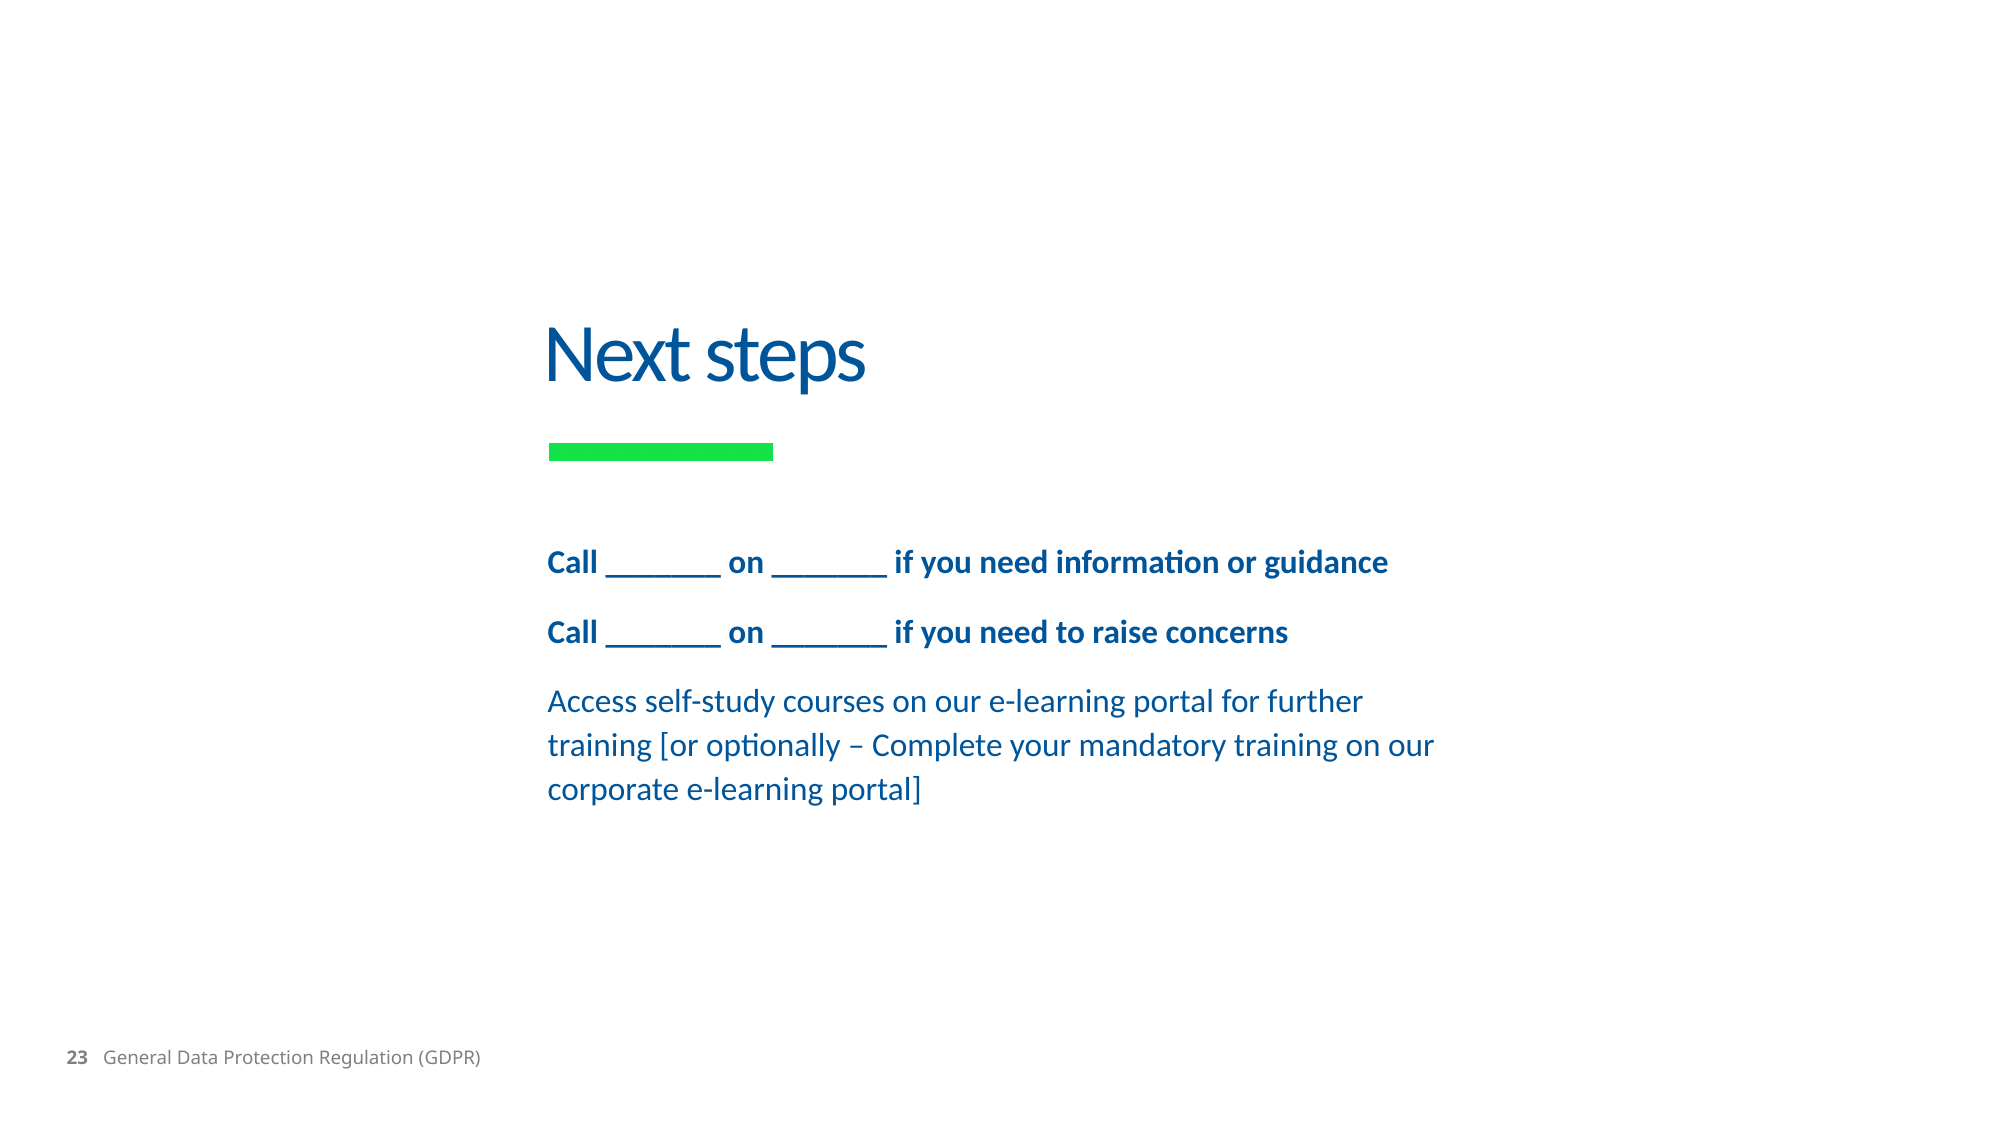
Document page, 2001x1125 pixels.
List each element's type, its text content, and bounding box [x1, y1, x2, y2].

text_box Next steps [528, 286, 1647, 406]
picture [549, 443, 773, 461]
text_box Call _______ on _______ if you need information or guidance Call _______ on _______ if you need to raise concerns Access self-study courses on our e-learning portal for further training [or optionally – Complete your mandatory training on our corporate e-learning portal] [533, 529, 1469, 884]
